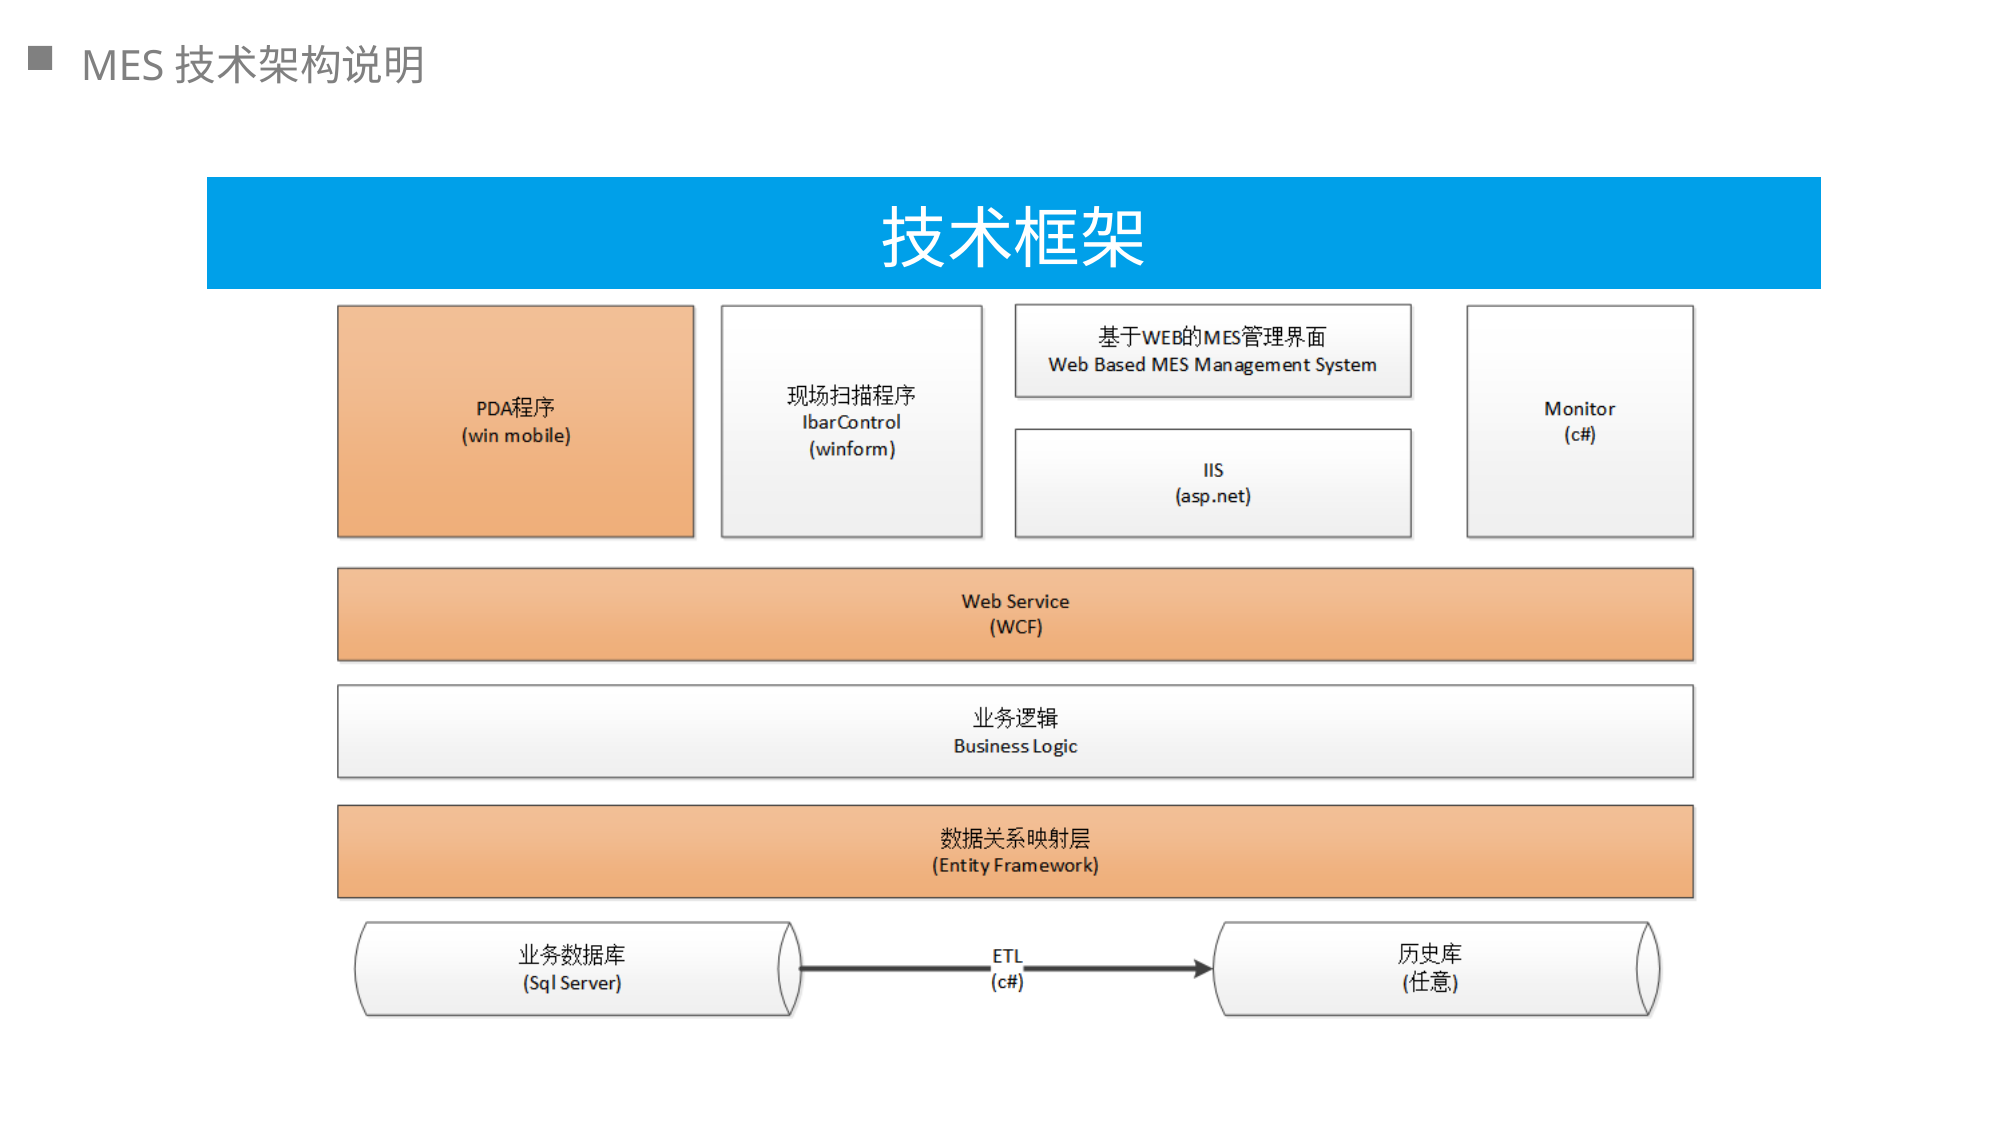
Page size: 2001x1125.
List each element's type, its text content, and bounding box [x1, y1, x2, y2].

table_header 技术框架 [207, 177, 1821, 289]
text_box MES技术架构说明 [9, 31, 1358, 96]
picture [335, 303, 1699, 1019]
